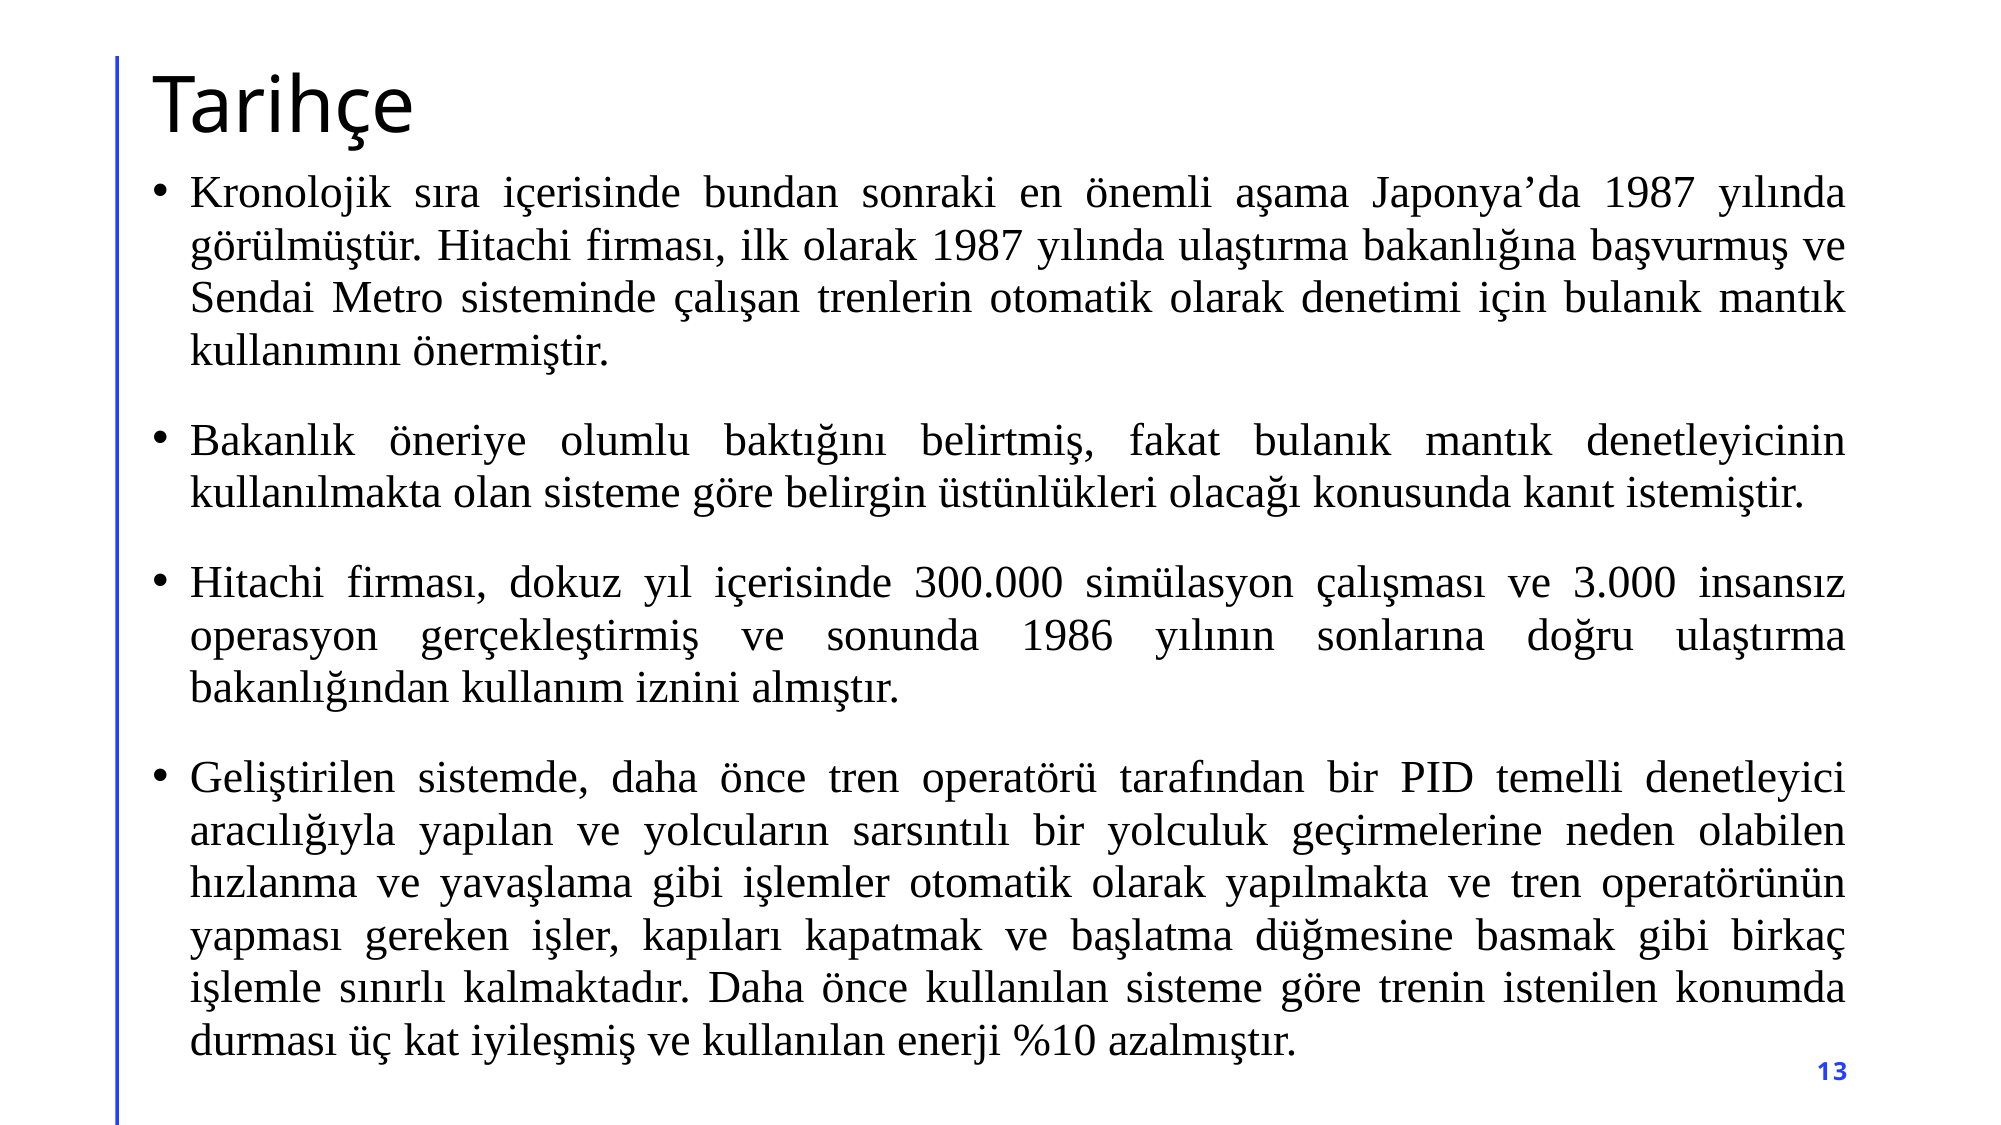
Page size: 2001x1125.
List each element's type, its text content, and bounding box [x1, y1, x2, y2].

list Kronolojik sıra içerisinde bundan sonraki en önemli aşama Japonya’da 1987 yılında görülmüştür. Hitachi firması, ilk olarak 1987 yılında ulaştırma bakanlığına başvurmuş ve Sendai Metro sisteminde çalışan trenlerin otomatik olarak denetimi için bulanık mantık kullanımını önermiştir. Bakanlık öneriye olumlu baktığını belirtmiş, fakat bulanık mantık denetleyicinin kullanılmakta olan sisteme göre belirgin üstünlükleri olacağı konusunda kanıt istemiştir. Hitachi firması, dokuz yıl içerisinde 300.000 simülasyon çalışması ve 3.000 insansız operasyon gerçekleştirmiş ve sonunda 1986 yılının sonlarına doğru ulaştırma bakanlığından kullanım iznini almıştır. Geliştirilen sistemde, daha önce tren operatörü tarafından bir PID temelli denetleyici aracılığıyla yapılan ve yolcuların sarsıntılı bir yolculuk geçirmelerine neden olabilen hızlanma ve yavaşlama gibi işlemler otomatik olarak yapılmakta ve tren operatörünün yapması gereken işler, kapıları kapatmak ve başlatma düğmesine basmak gibi birkaç işlemle sınırlı kalmaktadır. Daha önce kullanılan sisteme göre trenin istenilen konumda durması üç kat iyileşmiş ve kullanılan enerji %10 azalmıştır. [137, 157, 1863, 1021]
title Tarihçe [137, 56, 1863, 157]
slide_number 13 [1412, 1042, 1863, 1103]
